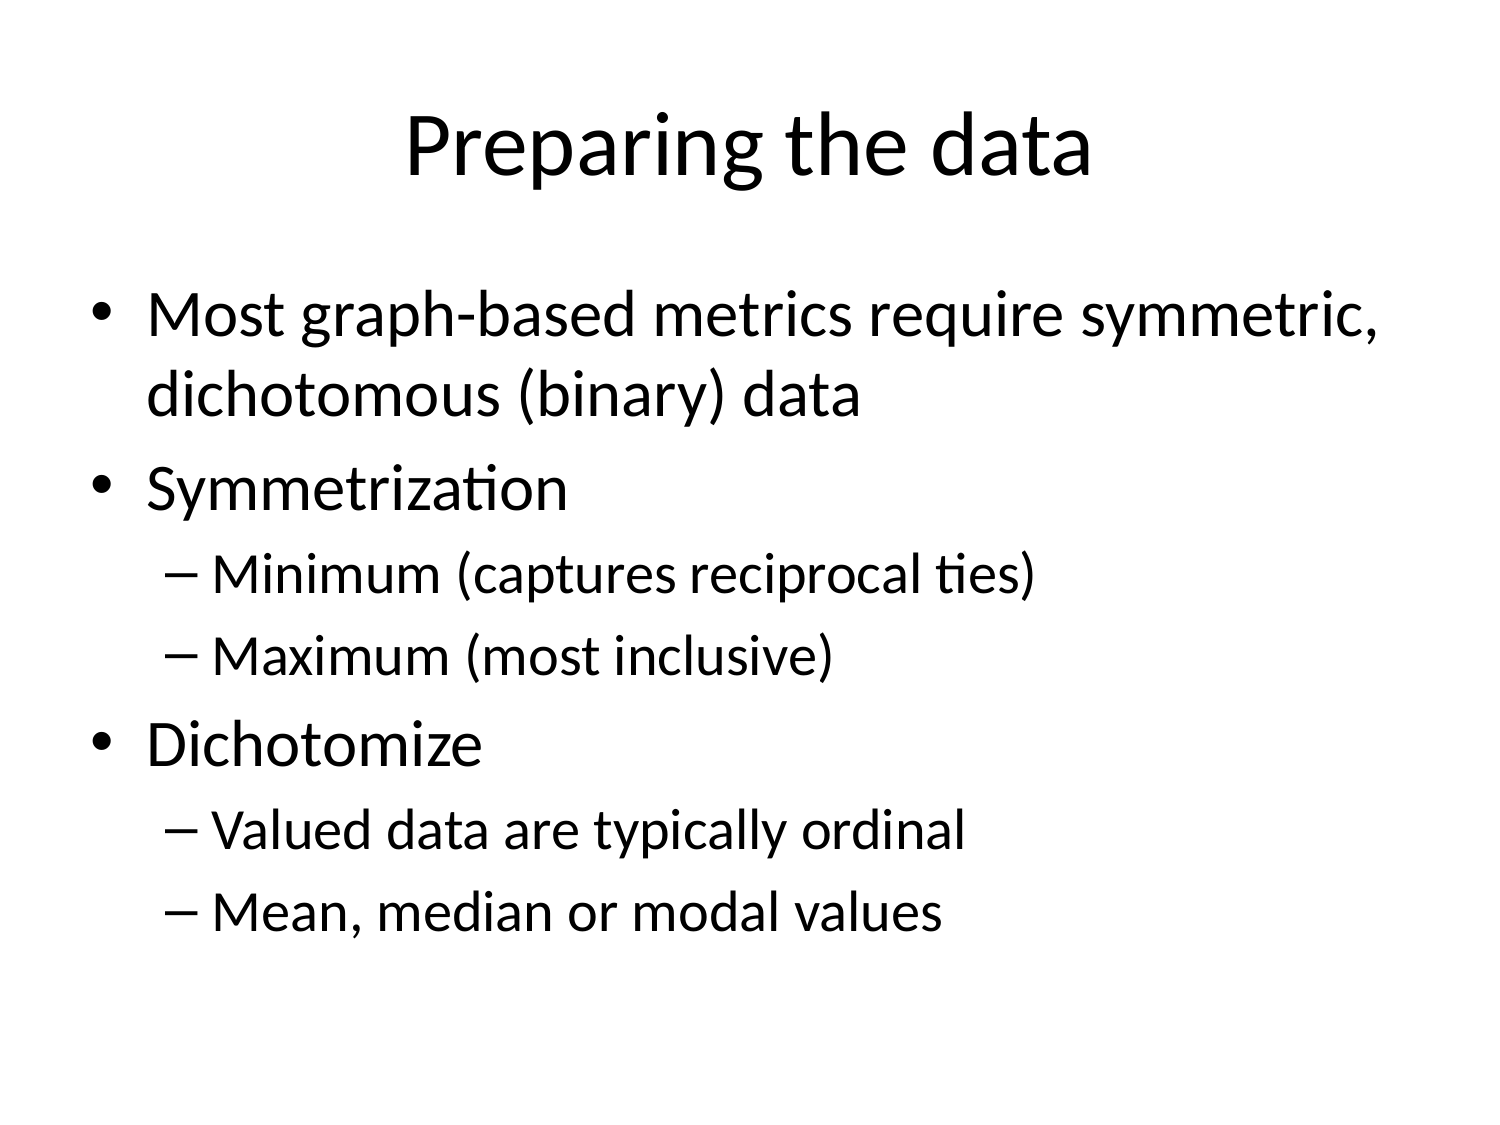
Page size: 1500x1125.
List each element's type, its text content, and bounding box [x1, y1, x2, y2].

title Preparing the data [75, 45, 1425, 233]
list Most graph-based metrics require symmetric, dichotomous (binary) data Symmetrization Minimum (captures reciprocal ties) Maximum (most inclusive) Dichotomize Valued data are typically ordinal Mean, median or modal values [75, 262, 1425, 1005]
